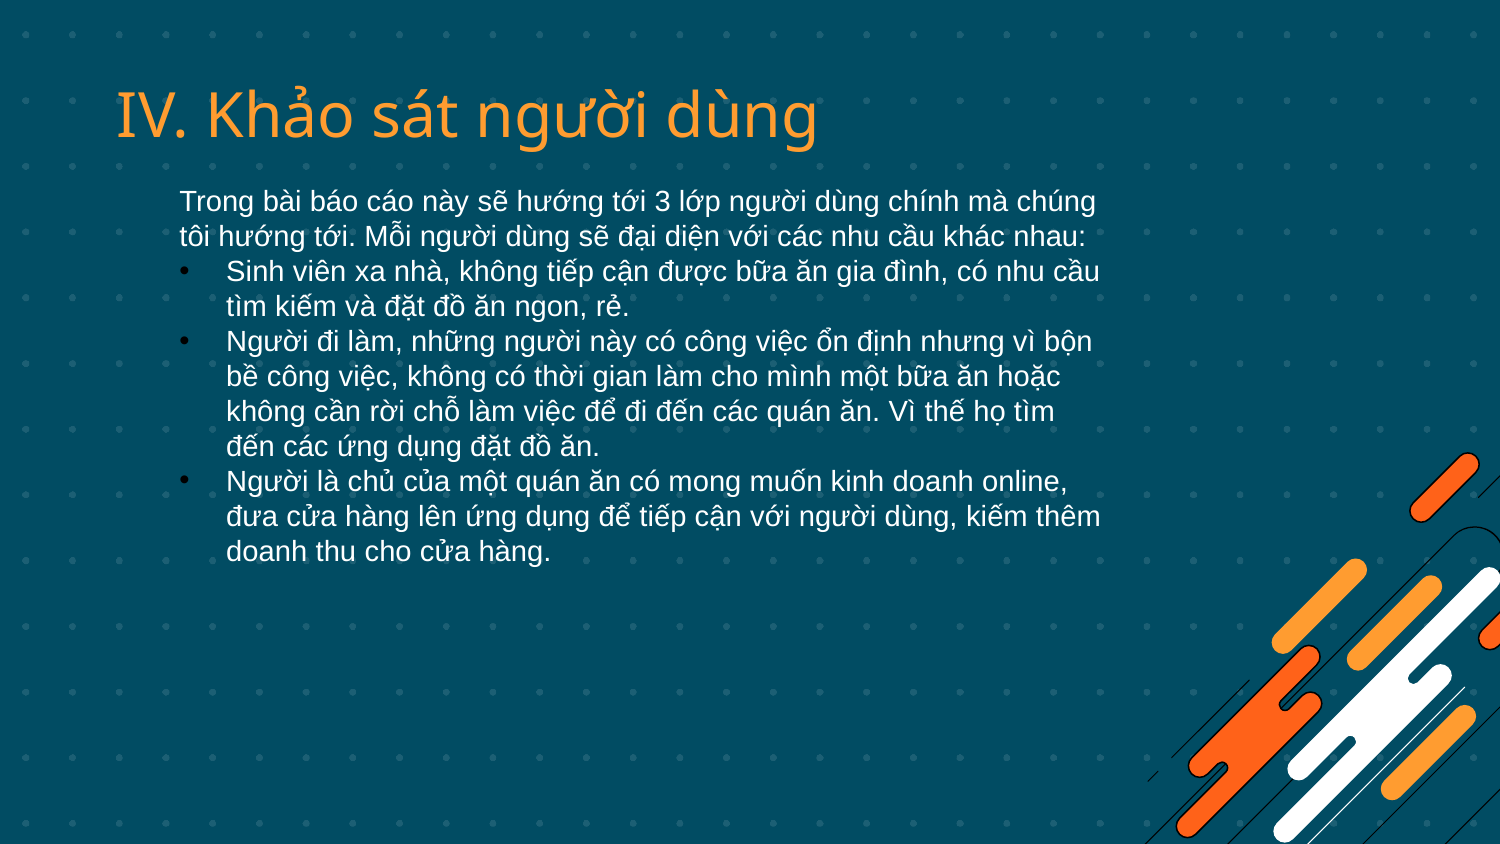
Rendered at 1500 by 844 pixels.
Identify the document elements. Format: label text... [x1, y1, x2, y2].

title IV. Khảo sát người dùng [101, 60, 1399, 155]
text_box Trong bài báo cáo này sẽ hướng tới 3 lớp người dùng chính mà chúng tôi hướng tới. Mỗi người dùng sẽ đại diện với các nhu cầu khác nhau: Sinh viên xa nhà, không tiếp cận được bữa ăn gia đình, có nhu cầu tìm kiếm và đặt đồ ăn ngon, rẻ. Người đi làm, những người này có công việc ổn định nhưng vì bộn bề công việc, không có thời gian làm cho mình một bữa ăn hoặc không cần rời chỗ làm việc để đi đến các quán ăn. Vì thế họ tìm đến các ứng dụng đặt đồ ăn. Người là chủ của một quán ăn có mong muốn kinh doanh online, đưa cửa hàng lên ứng dụng để tiếp cận với người dùng, kiếm thêm doanh thu cho cửa hàng. [164, 175, 1118, 610]
